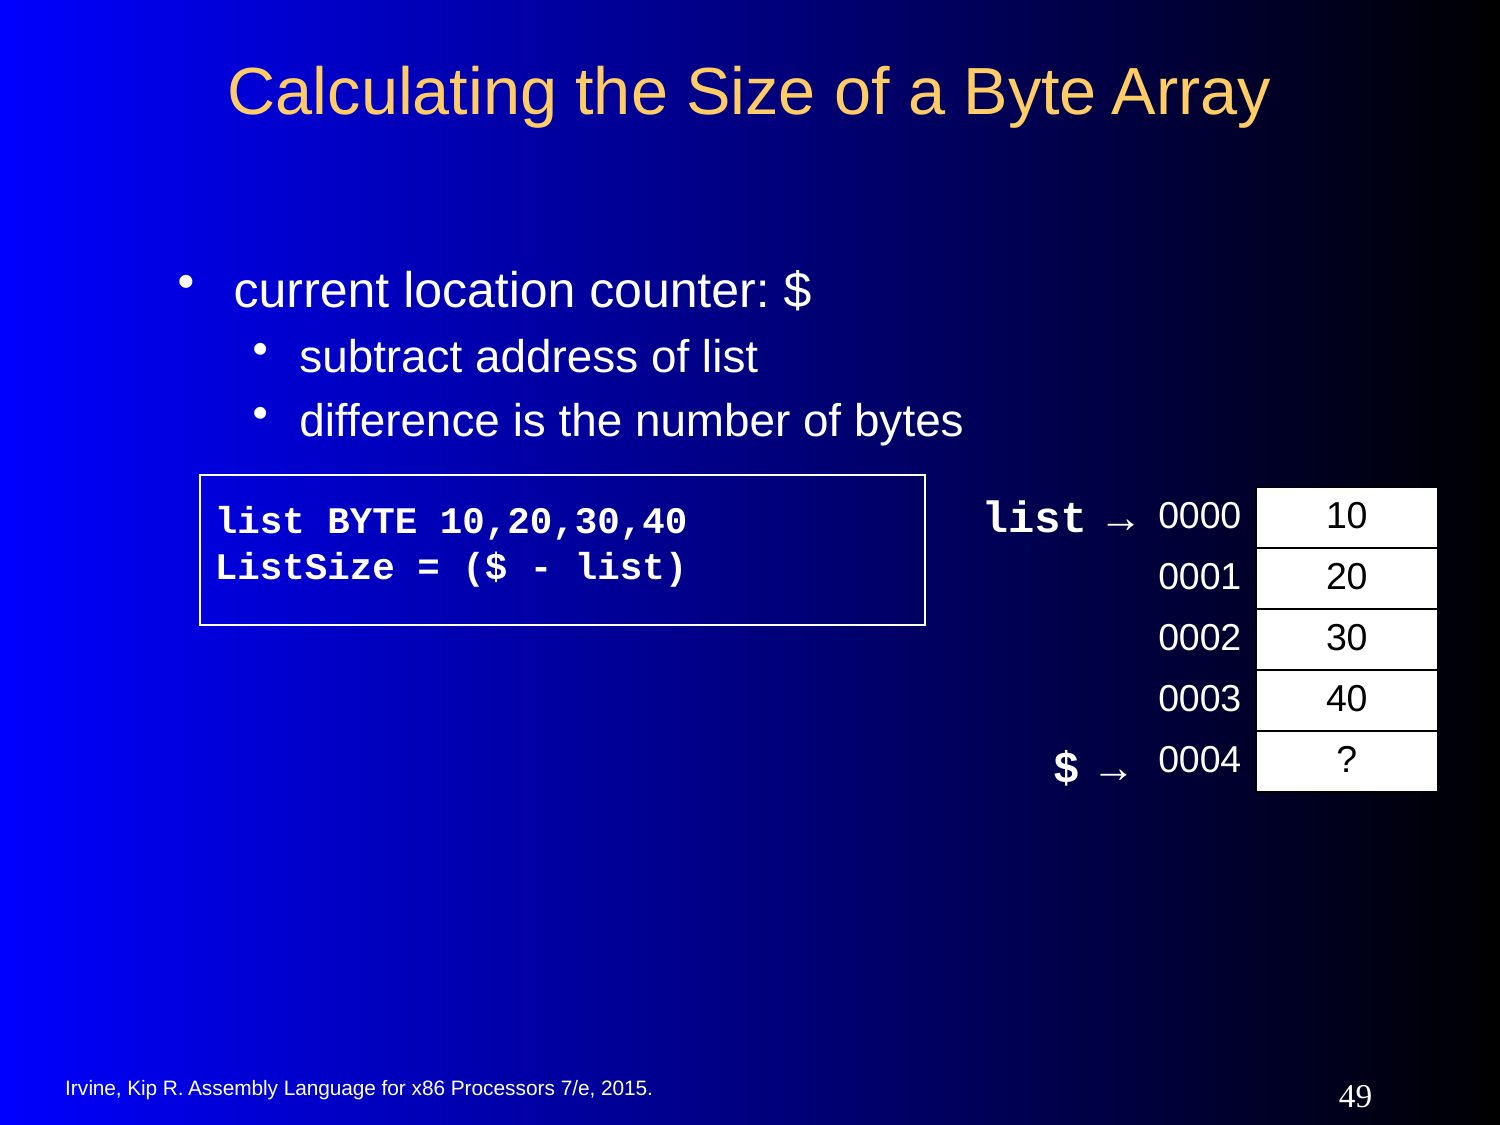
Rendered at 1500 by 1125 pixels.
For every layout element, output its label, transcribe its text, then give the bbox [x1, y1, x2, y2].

title Calculating the Size of a Byte Array [112, 37, 1388, 138]
text_box list BYTE 10,20,30,40 ListSize = ($ - list) [200, 474, 925, 625]
table_cell ? [1257, 732, 1437, 791]
table_cell 40 [1257, 671, 1437, 730]
text_box list → [967, 481, 1158, 550]
table_cell 30 [1257, 610, 1437, 669]
table_cell 20 [1257, 549, 1437, 608]
table_cell 0003 [1075, 670, 1255, 731]
table_cell 0004 [1151, 731, 1255, 792]
footer Irvine, Kip R. Assembly Language for x86 Processors 7/e, 2015. [50, 1062, 825, 1113]
slide_number 49 [1224, 1062, 1388, 1125]
table_header 0000 [1158, 488, 1255, 548]
list current location counter: $ subtract address of list difference is the number of bytes [162, 249, 1225, 513]
table_cell 0001 [1075, 548, 1255, 609]
text_box $ → [1038, 731, 1151, 800]
table_header 10 [1257, 488, 1437, 547]
table_cell 0002 [1075, 609, 1255, 670]
